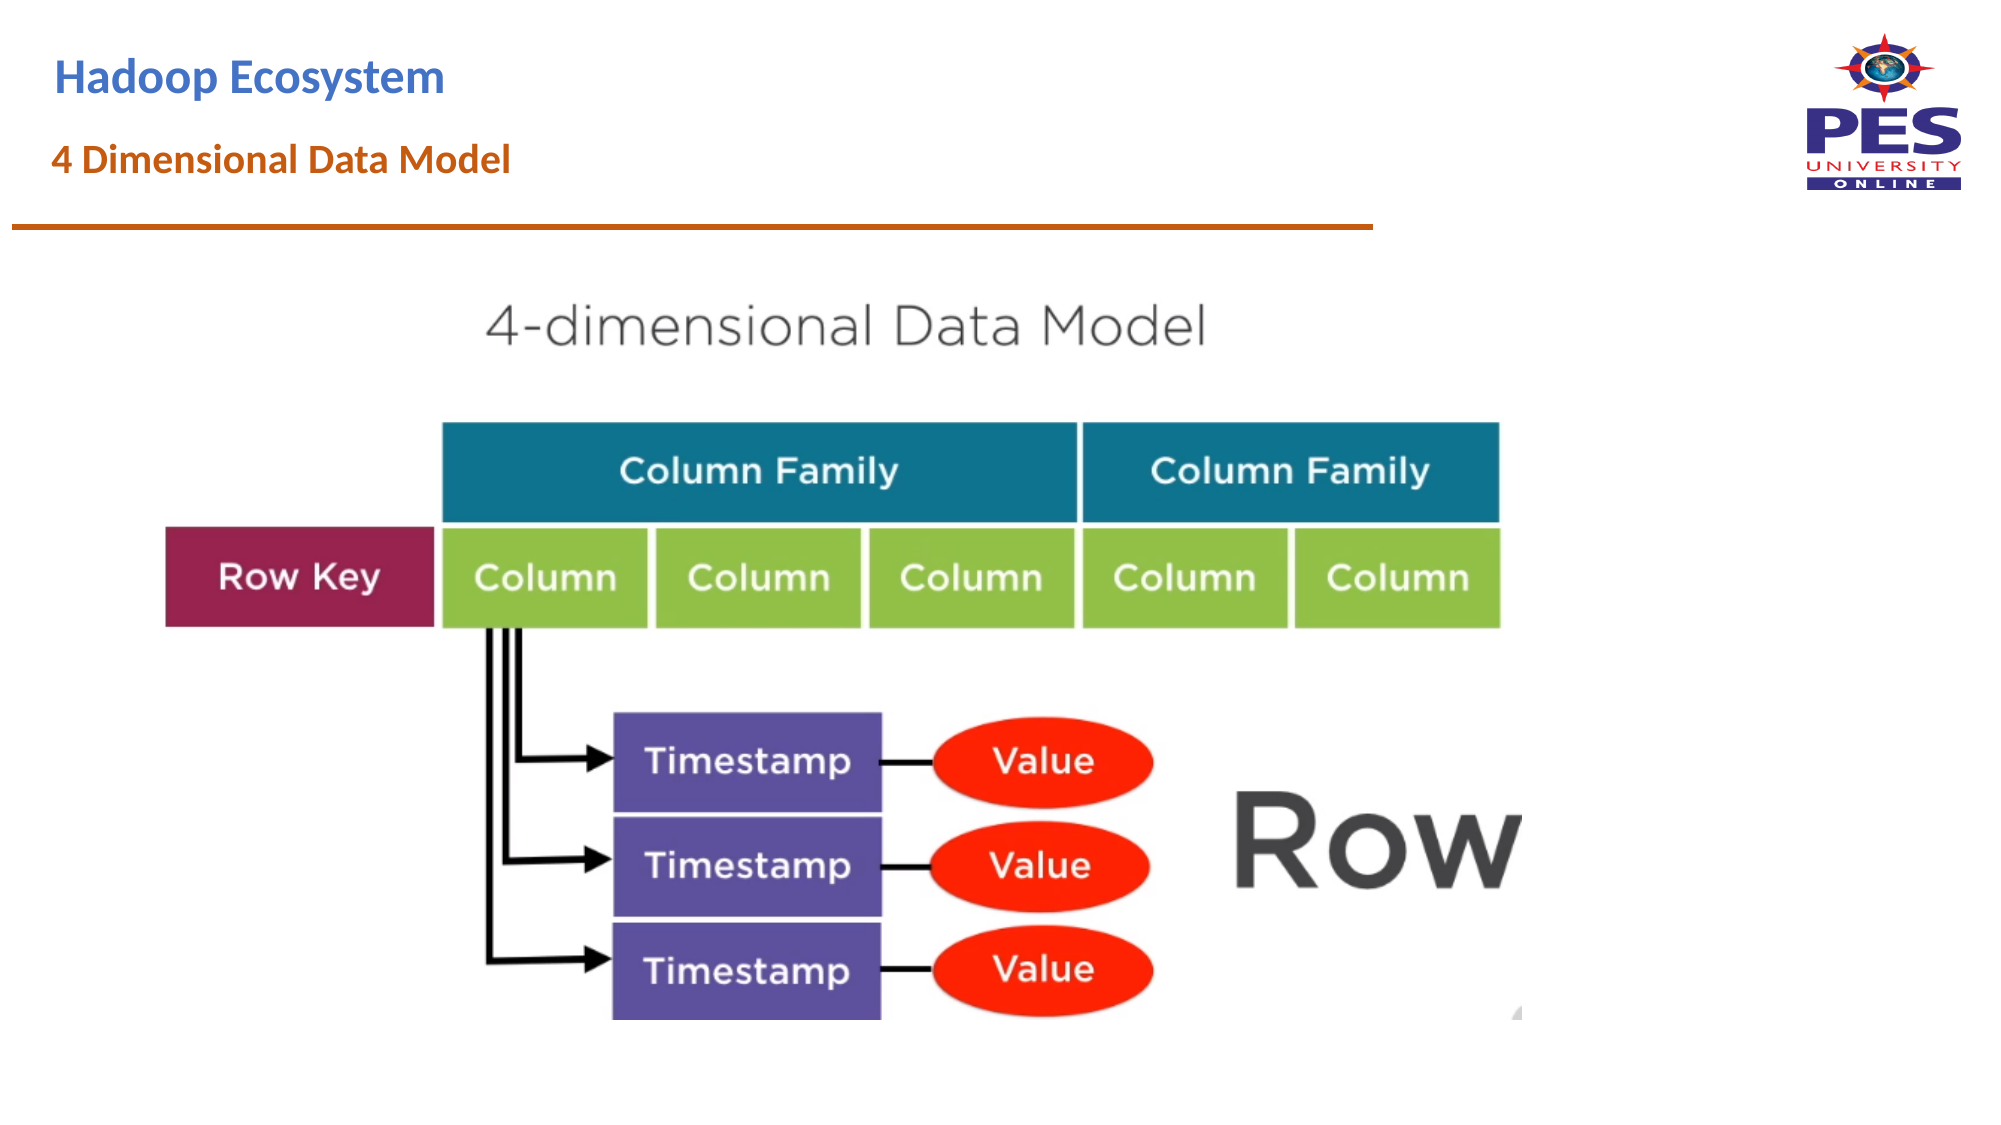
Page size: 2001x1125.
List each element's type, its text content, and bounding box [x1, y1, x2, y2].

text_box Hadoop Ecosystem [39, 35, 1270, 111]
picture [121, 291, 1522, 1020]
text_box 4 Dimensional Data Model [36, 123, 1349, 189]
picture [1807, 33, 1961, 190]
